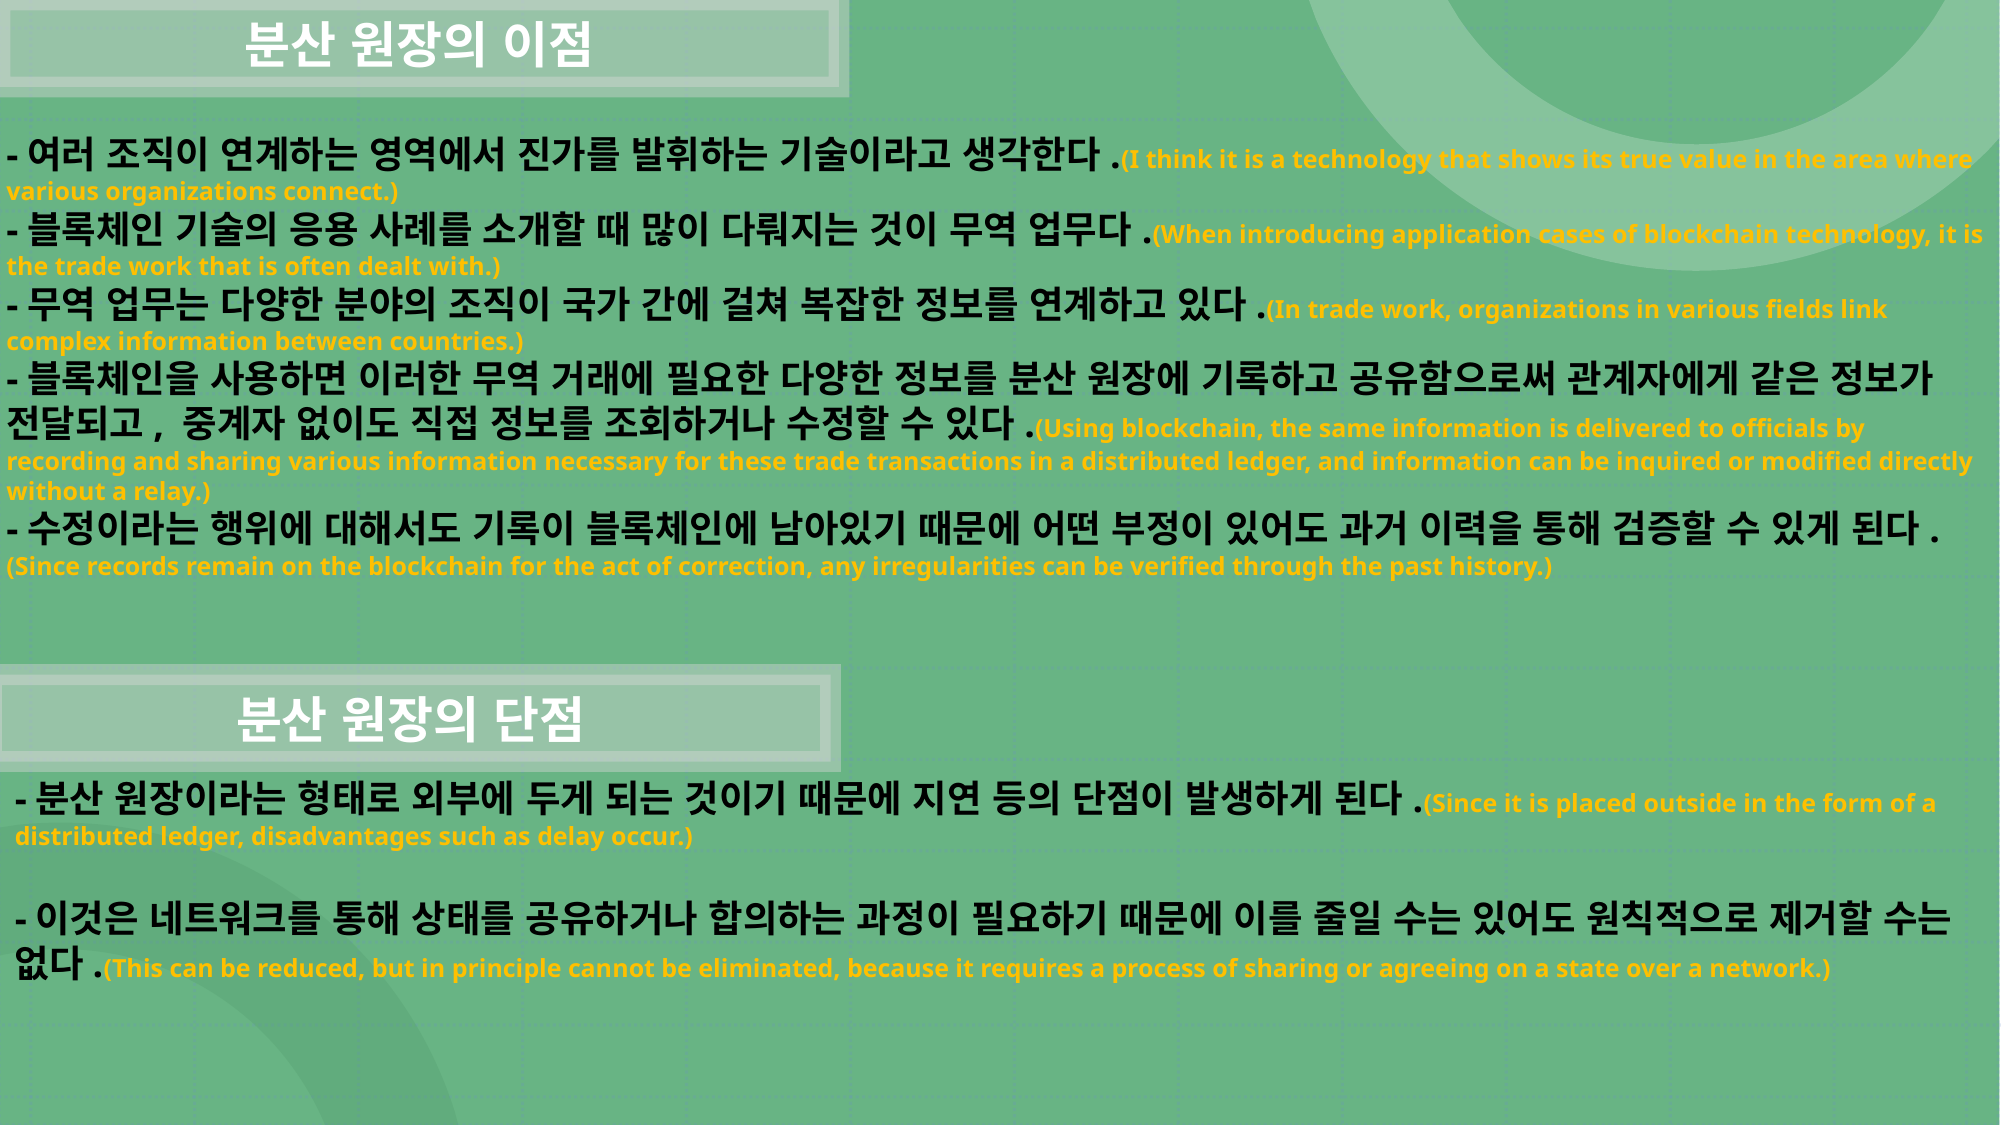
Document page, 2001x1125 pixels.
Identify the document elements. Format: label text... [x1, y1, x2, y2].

text_box 분산 원장의 단점 [0, 674, 832, 763]
text_box 분산 원장의 이점 [0, 0, 840, 88]
text_box -여러 조직이 연계하는 영역에서 진가를 발휘하는 기술이라고 생각한다.(I think it is a technology that shows its true value in the area where various organizations connect.) -블록체인 기술의 응용 사례를 소개할 때 많이 다뤄지는 것이 무역 업무다.(When introducing application cases of blockchain technology, it is the trade work that is often dealt with.) -무역 업무는 다양한 분야의 조직이 국가 간에 걸쳐 복잡한 정보를 연계하고 있다.(In trade work, organizations in various fields link complex information between countries.) -블록체인을 사용하면 이러한 무역 거래에 필요한 다양한 정보를 분산 원장에 기록하고 공유함으로써 관계자에게 같은 정보가 전달되고, 중계자 없이도 직접 정보를 조회하거나 수정할 수 있다.(Using blockchain, the same information is delivered to officials by recording and sharing various information necessary for these trade transactions in a distributed ledger, and information can be inquired or modified directly without a relay.) -수정이라는 행위에 대해서도 기록이 블록체인에 남아있기 때문에 어떤 부정이 있어도 과거 이력을 통해 검증할 수 있게 된다.(Since records remain on the blockchain for the act of correction, any irregularities can be verified through the past history.) [0, 123, 2000, 588]
text_box -분산 원장이라는 형태로 외부에 두게 되는 것이기 때문에 지연 등의 단점이 발생하게 된다.(Since it is placed outside in the form of a distributed ledger, disadvantages such as delay occur.) -이것은 네트워크를 통해 상태를 공유하거나 합의하는 과정이 필요하기 때문에 이를 줄일 수는 있어도 원칙적으로 제거할 수는 없다.(This can be reduced, but in principle cannot be eliminated, because it requires a process of sharing or agreeing on a state over a network.) [0, 767, 2000, 993]
